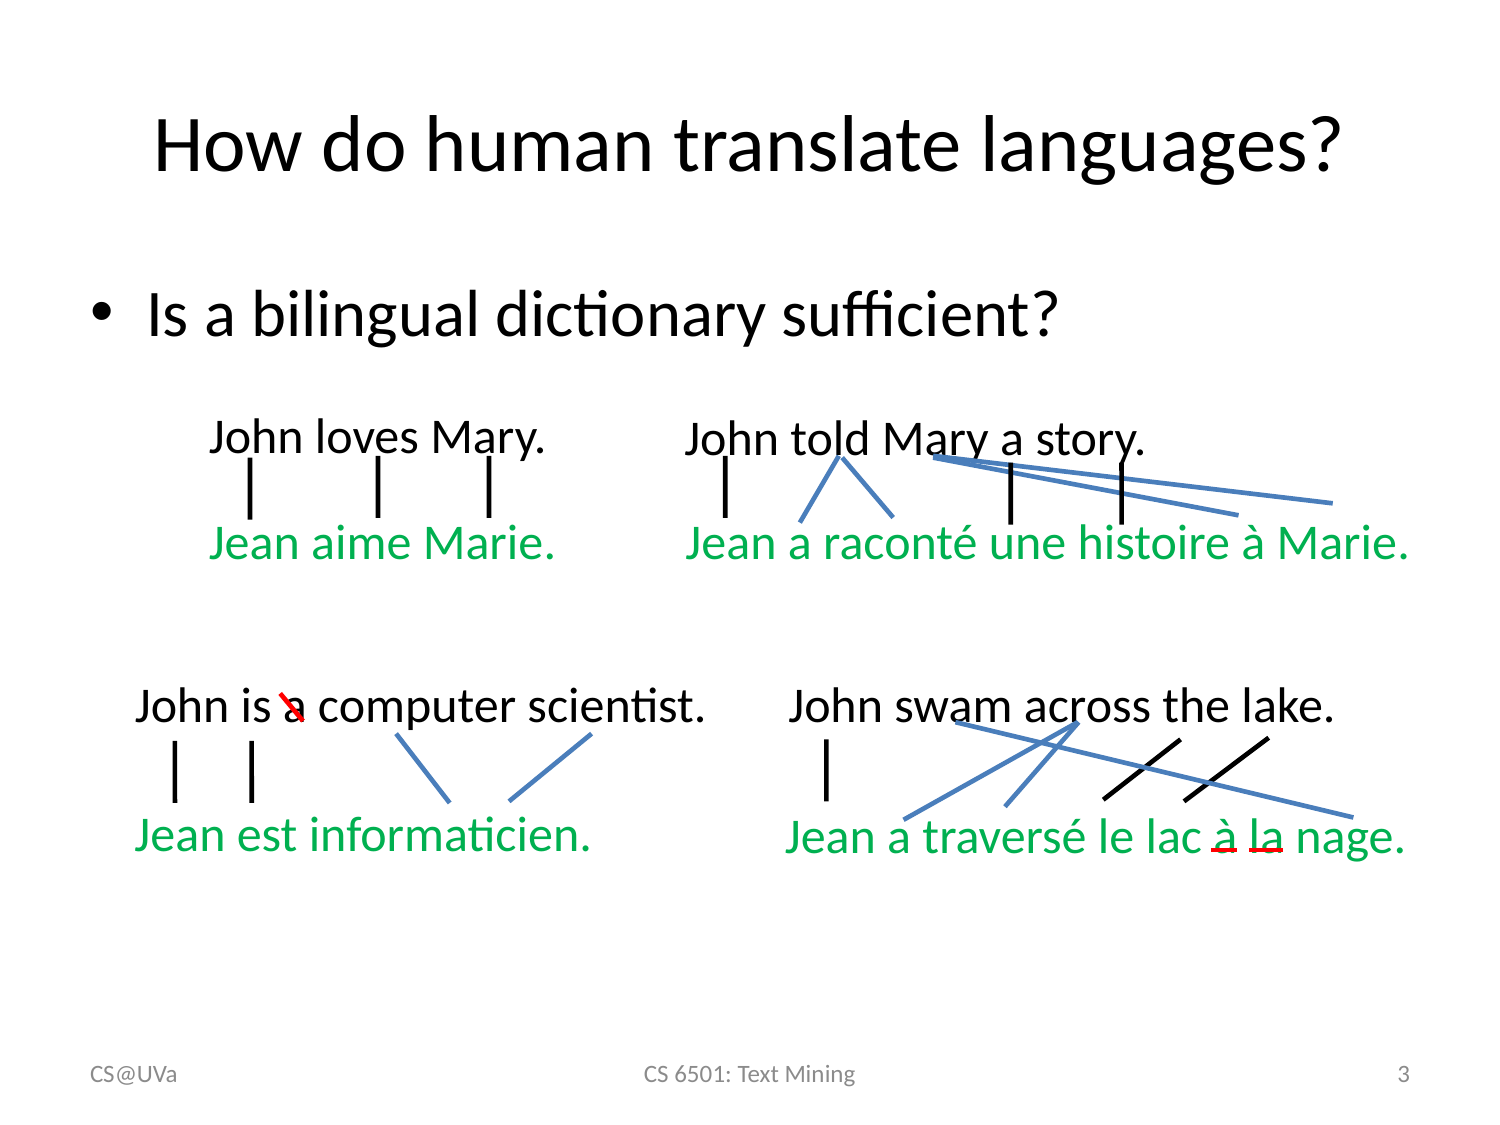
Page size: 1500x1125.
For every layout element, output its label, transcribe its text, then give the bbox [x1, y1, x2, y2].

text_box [667, 397, 1429, 578]
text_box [724, 455, 1334, 525]
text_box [279, 693, 304, 722]
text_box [174, 733, 592, 804]
slide_number 3 [1074, 1042, 1425, 1103]
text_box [826, 721, 1354, 821]
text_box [192, 395, 574, 578]
footer CS 6501: Text Mining [512, 1042, 988, 1103]
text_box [766, 664, 1437, 873]
slide_number CS@UVa [75, 1042, 425, 1103]
title How do human translate languages? [75, 45, 1425, 233]
list Is a bilingual dictionary sufficient? [75, 262, 1425, 1005]
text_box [249, 455, 490, 520]
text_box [116, 664, 725, 870]
